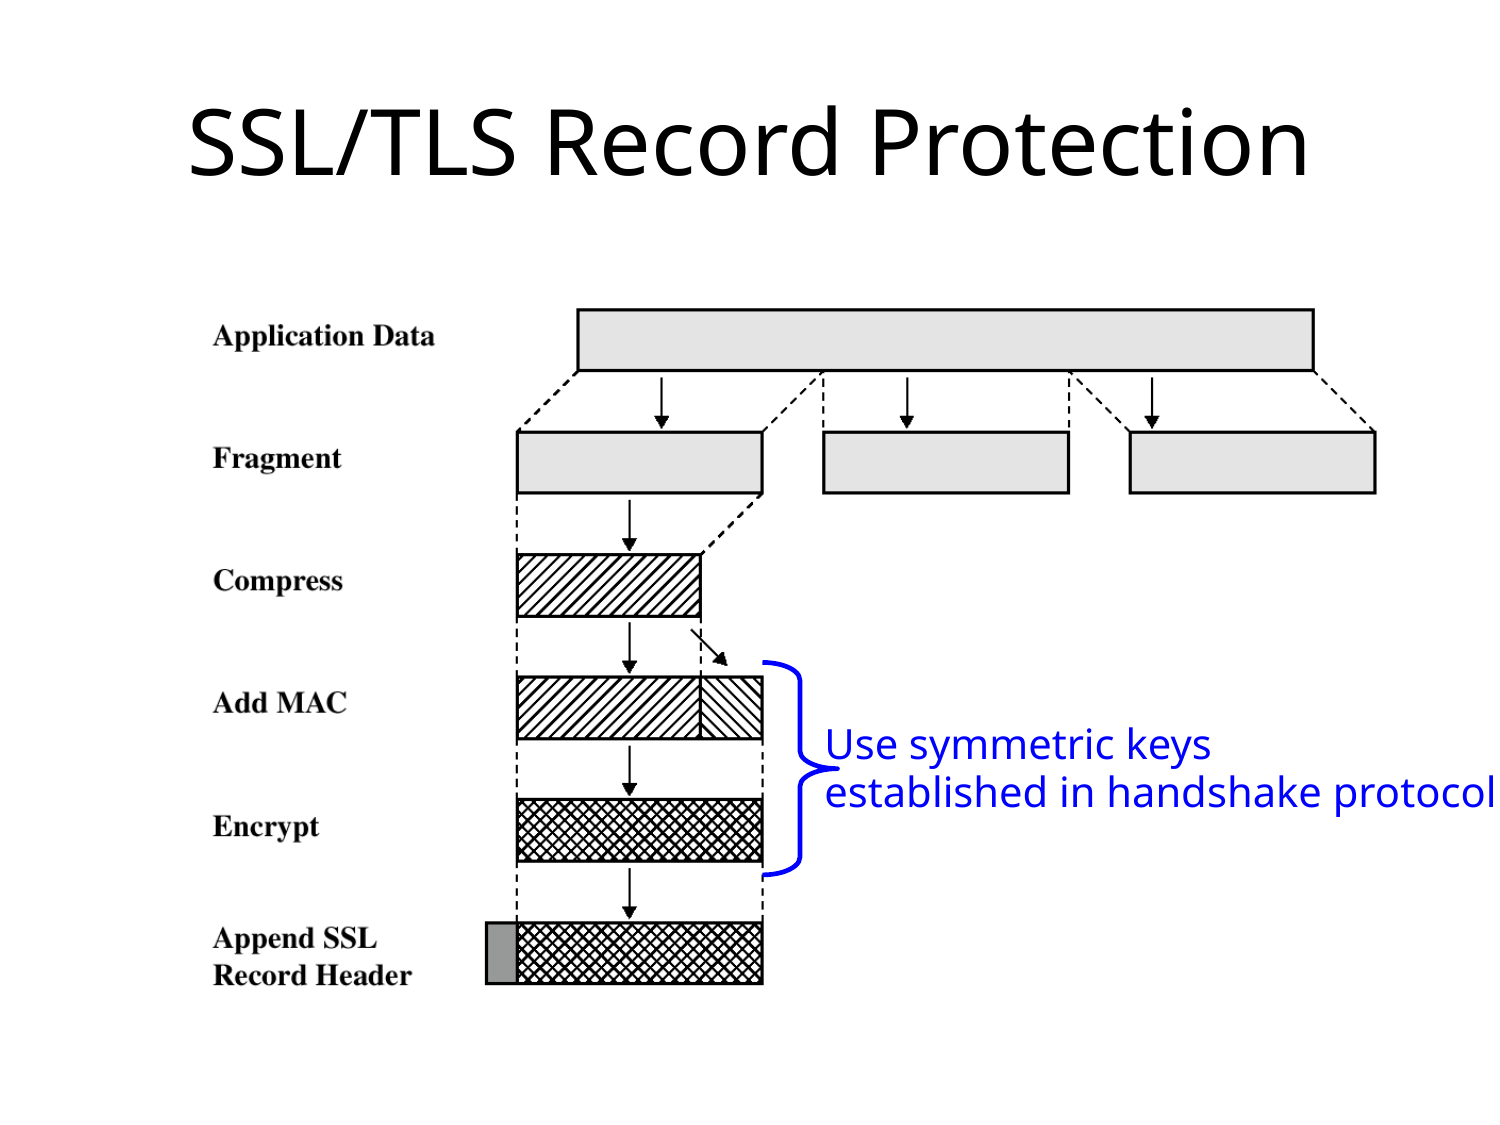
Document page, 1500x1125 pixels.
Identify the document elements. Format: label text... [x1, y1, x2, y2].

picture [187, 287, 1401, 1016]
text_box Use symmetric keys established in handshake protocol [1404, 719, 1500, 823]
title SSL/TLS Record Protection [75, 45, 1425, 233]
